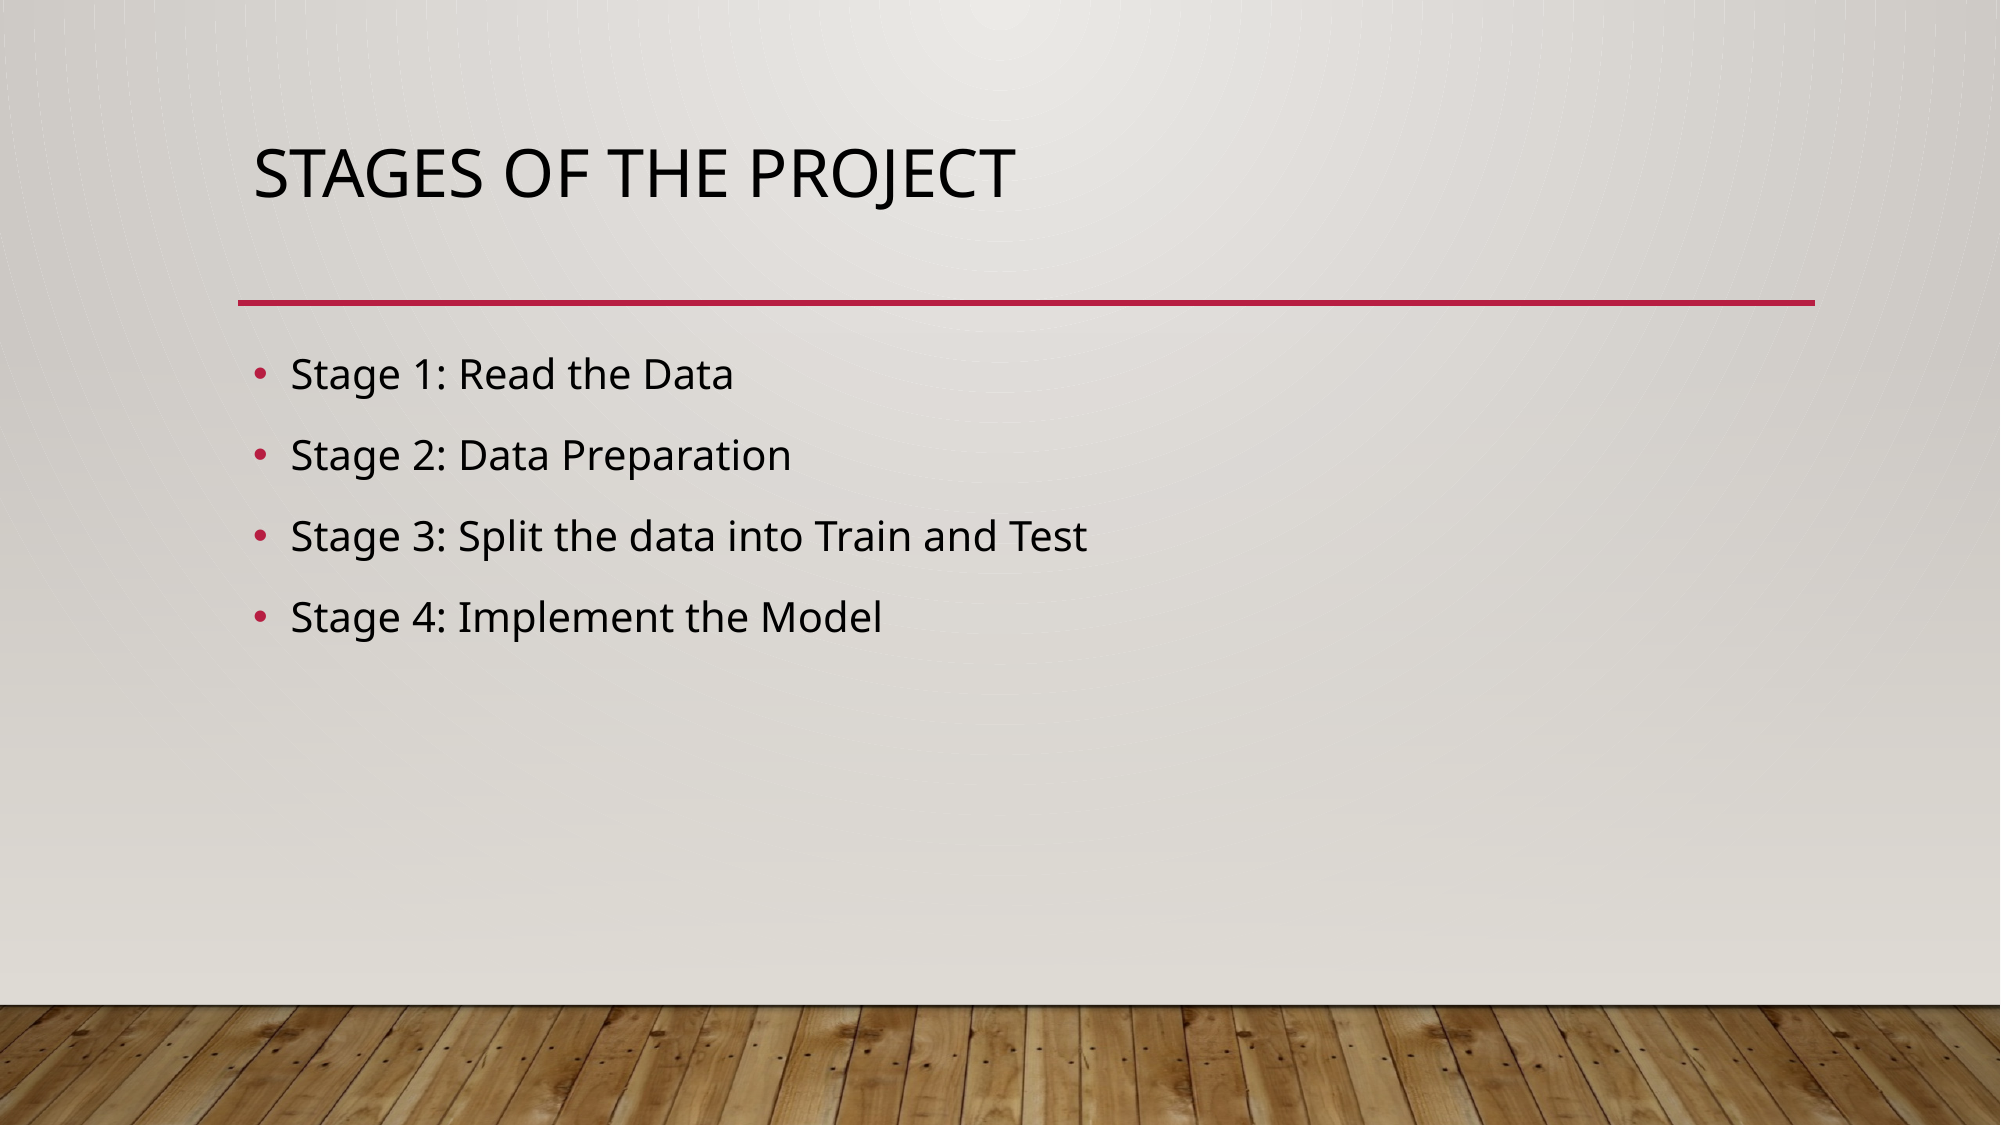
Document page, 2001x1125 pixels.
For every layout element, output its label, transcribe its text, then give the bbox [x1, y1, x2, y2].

list Stage 1: Read the Data Stage 2: Data Preparation Stage 3: Split the data into Train and Test Stage 4: Implement the Model [238, 330, 1814, 897]
title Stages of the project [238, 131, 1814, 305]
picture [0, 1005, 2000, 1125]
